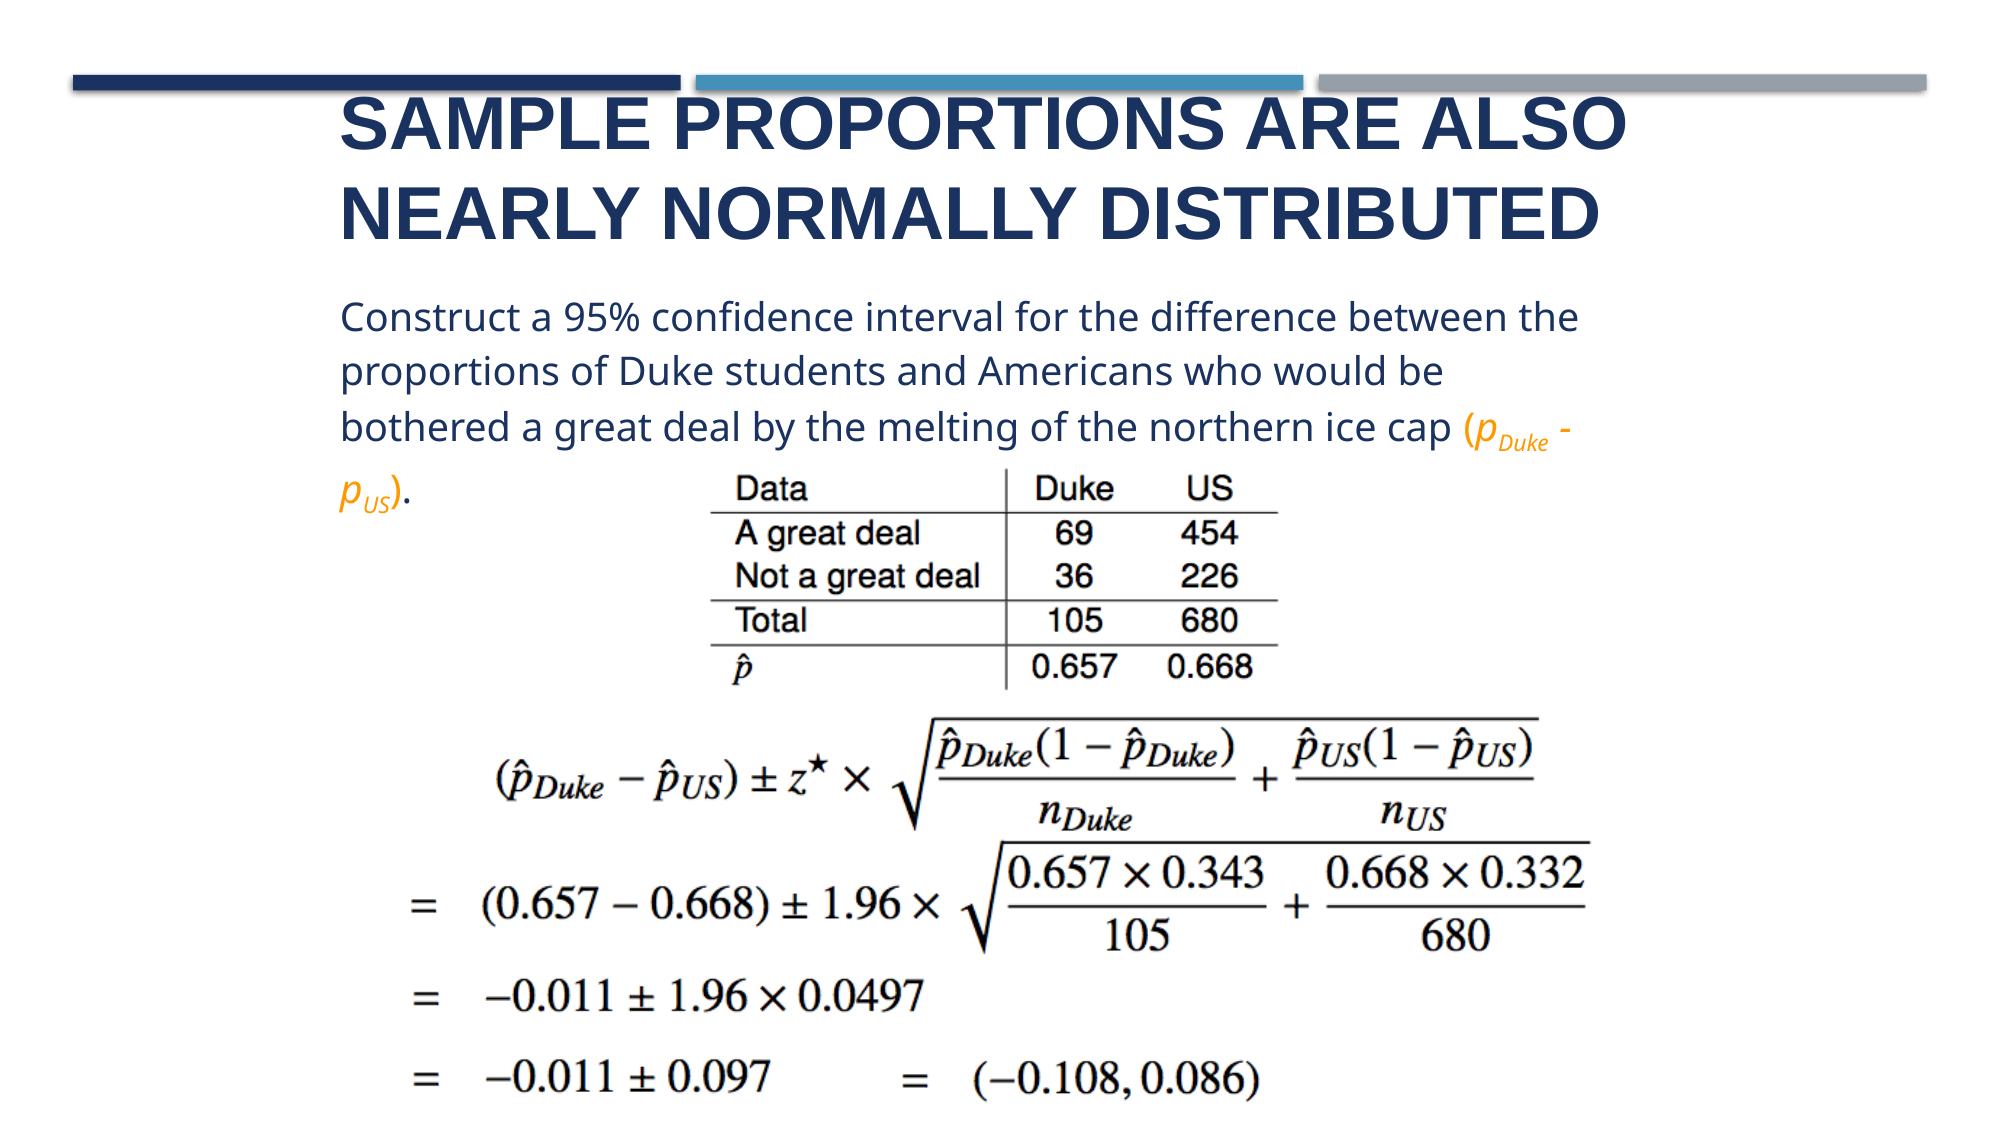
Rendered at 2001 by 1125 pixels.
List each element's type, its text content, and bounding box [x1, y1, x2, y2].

title Sample proportions are also nearly normally distributed [324, 81, 1675, 270]
picture [398, 1040, 1270, 1112]
picture [398, 966, 1609, 1037]
picture [383, 710, 1606, 961]
picture [565, 464, 1290, 698]
list Construct a 95% confidence interval for the difference between the proportions of Duke students and Americans who would be bothered a great deal by the melting of the northern ice cap (pDuke - pUS). [325, 269, 1609, 465]
